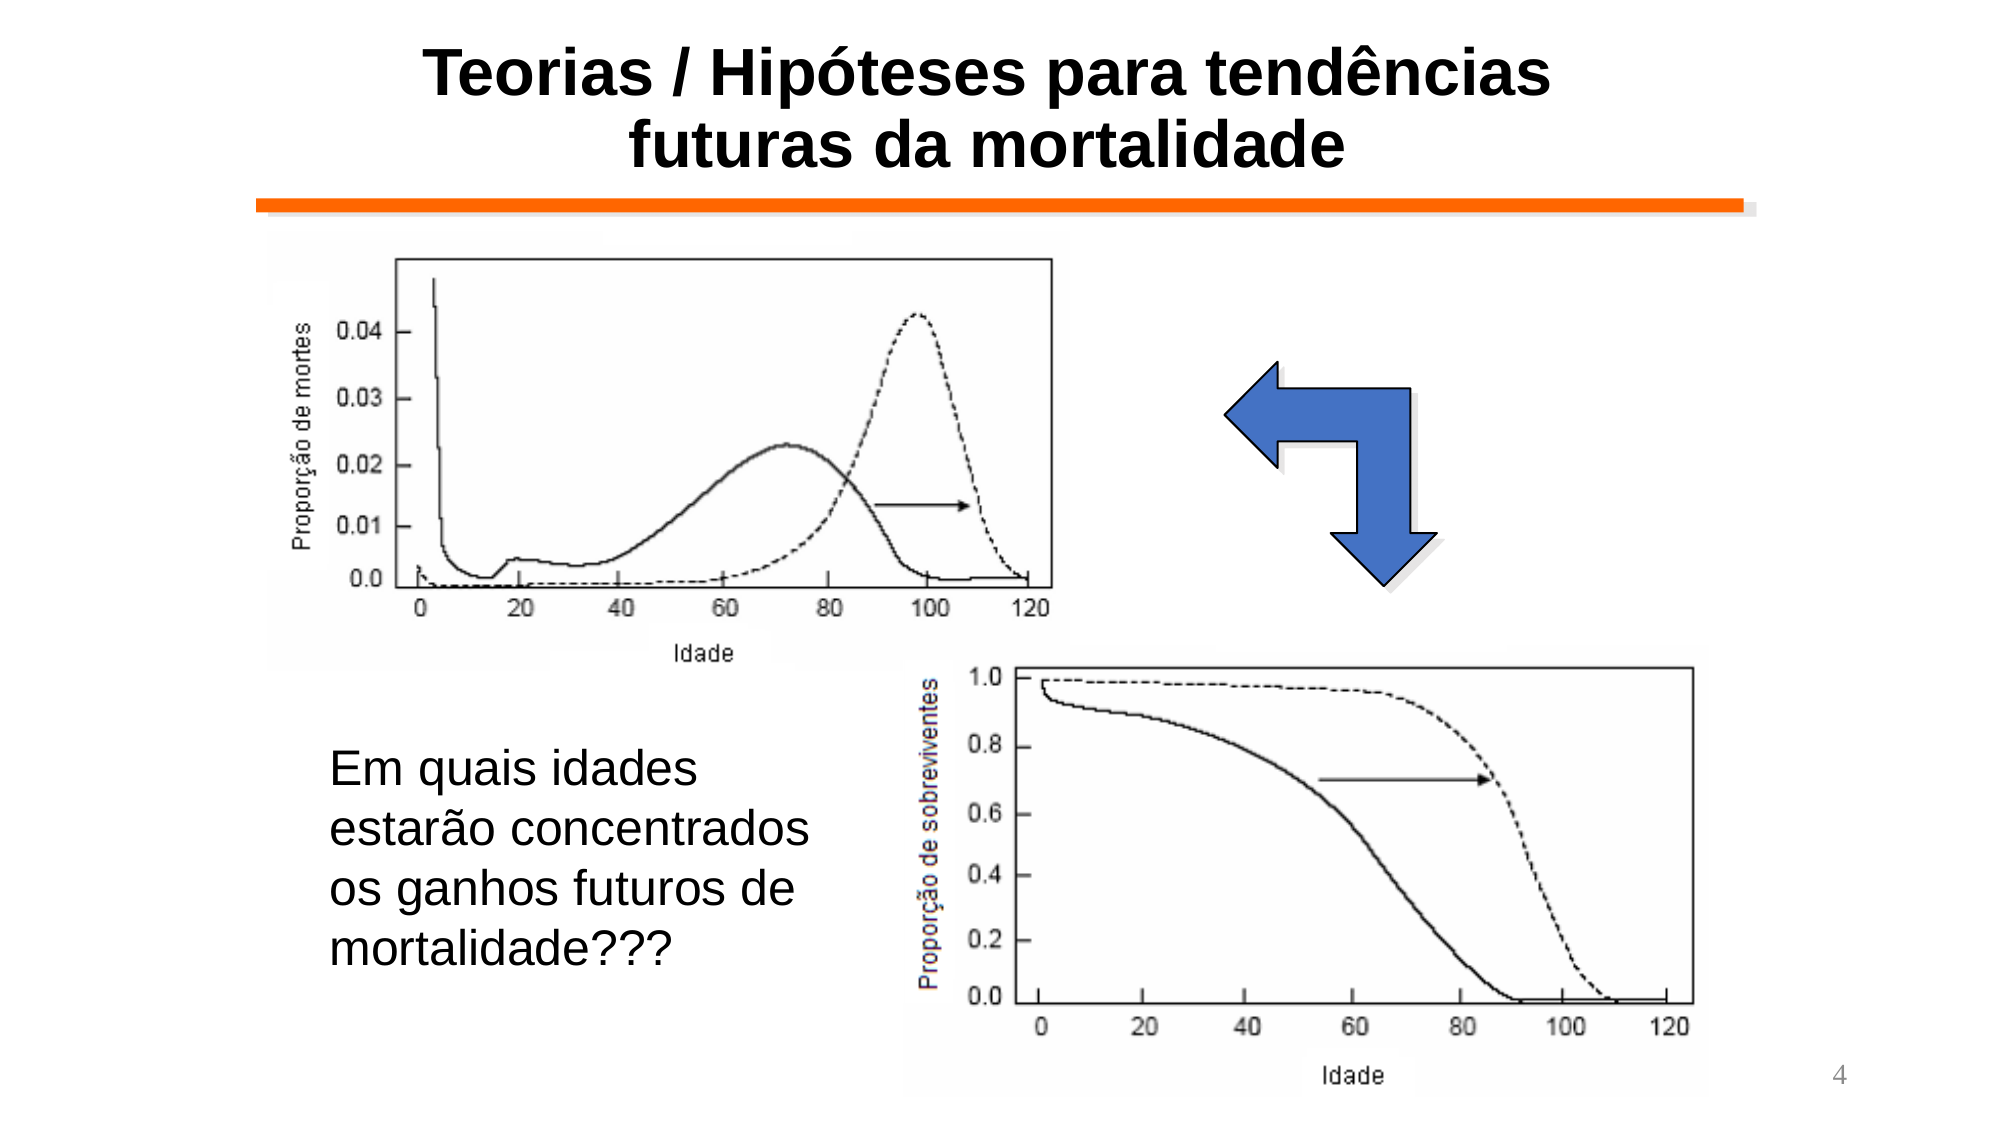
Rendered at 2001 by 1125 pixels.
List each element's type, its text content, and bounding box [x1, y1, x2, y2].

text_box [256, 198, 1744, 213]
text_box Em quais idades estarão concentrados os ganhos futuros de mortalidade??? [314, 727, 859, 983]
picture [267, 231, 1709, 1097]
slide_number 4 [1412, 1042, 1863, 1103]
text_box Teorias / Hipóteses para tendências futuras da mortalidade [338, 31, 1638, 187]
text_box [1224, 361, 1437, 587]
